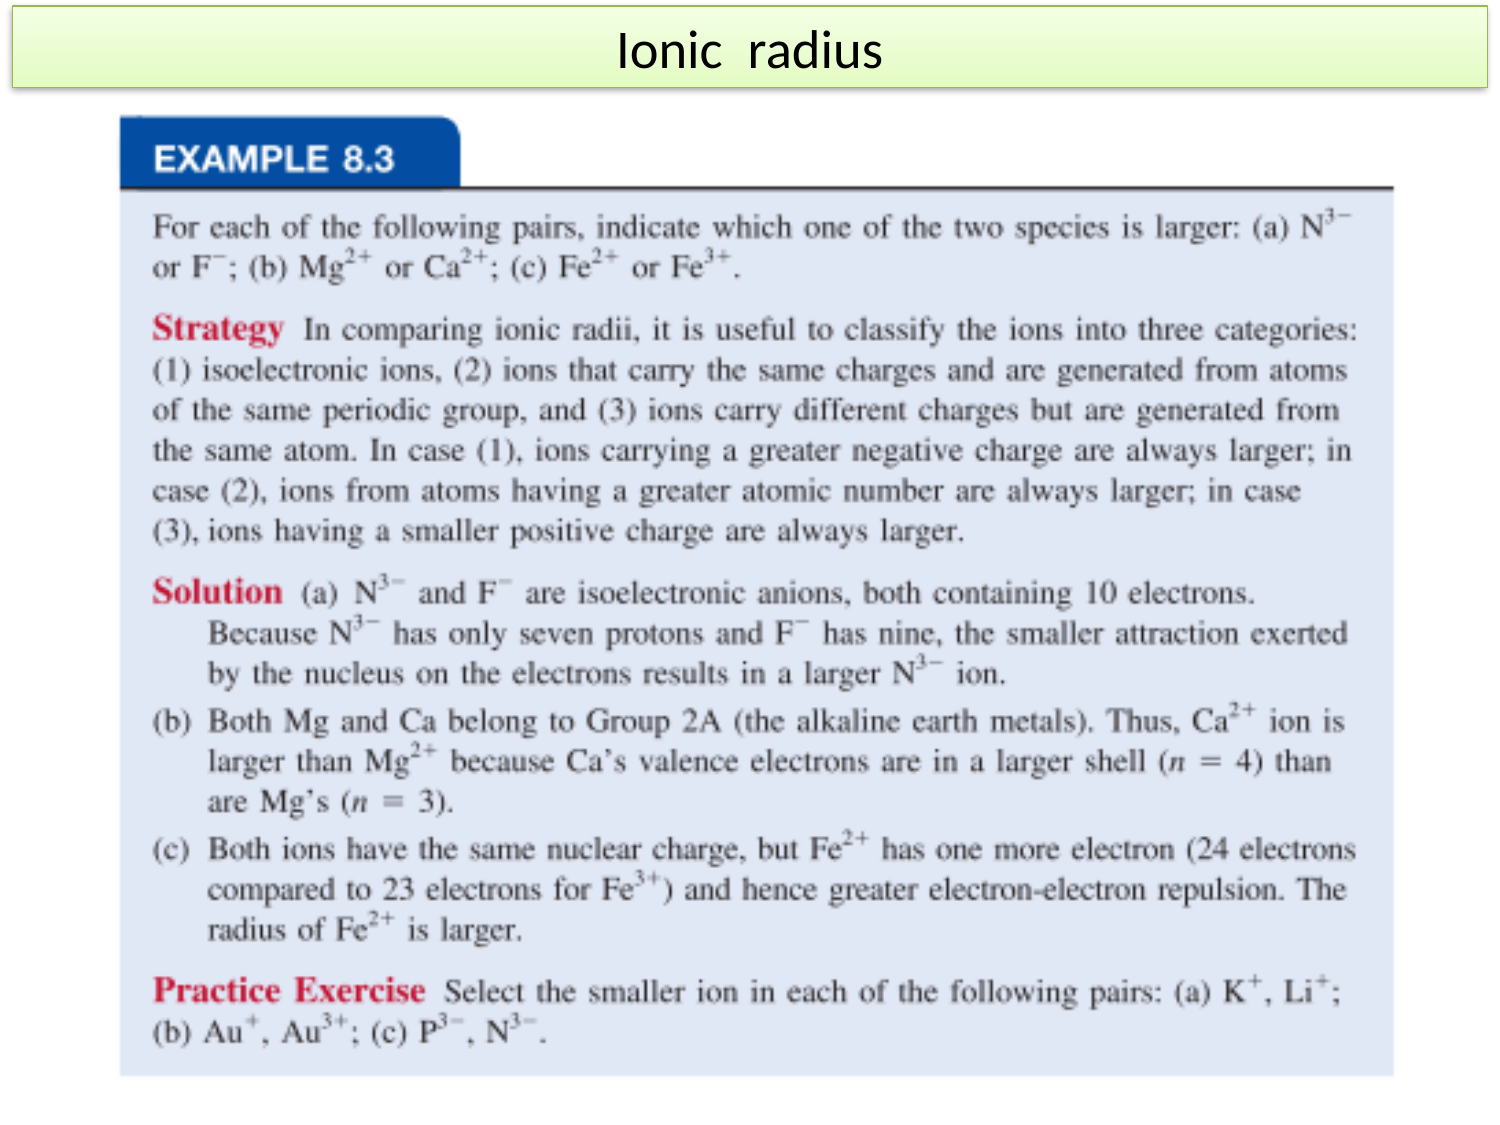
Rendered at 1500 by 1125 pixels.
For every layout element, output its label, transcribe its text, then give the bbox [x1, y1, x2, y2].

title Ionic radius [12, 5, 1488, 88]
picture [99, 112, 1401, 1082]
